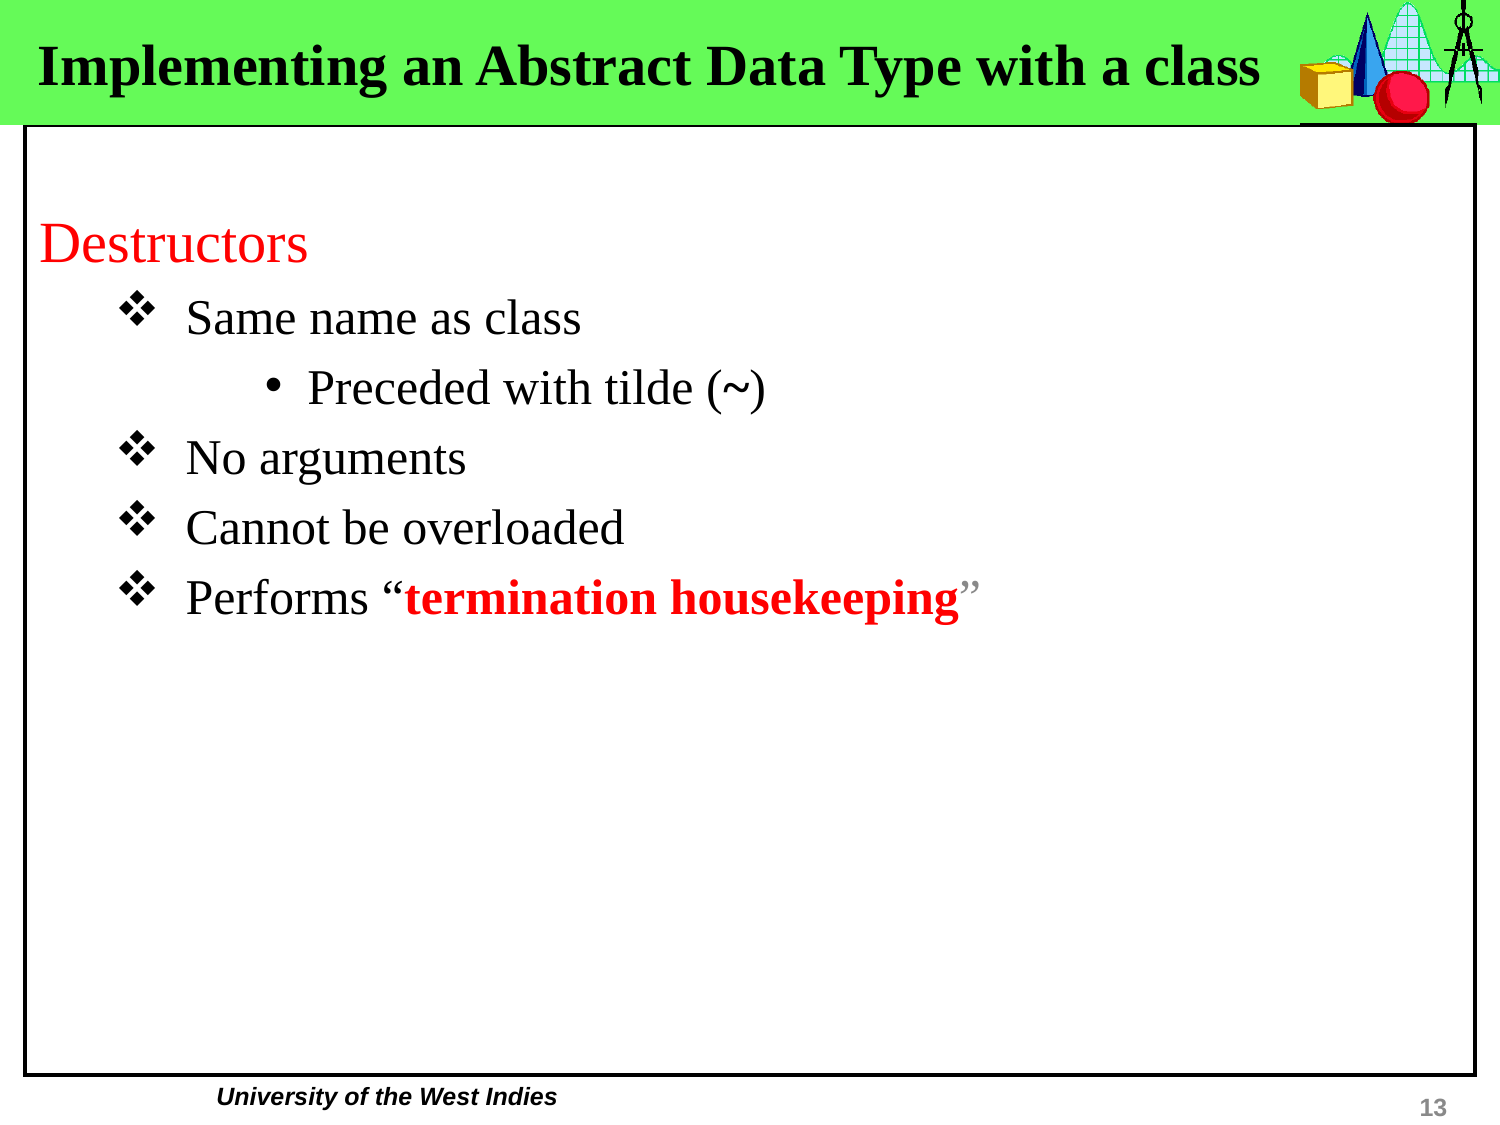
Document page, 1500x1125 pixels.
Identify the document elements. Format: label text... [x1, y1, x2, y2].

picture [1300, 0, 1500, 125]
title Implementing an Abstract Data Type with a class [0, 0, 1300, 125]
slide_number 13 [1350, 1087, 1463, 1125]
subtitle Destructors Same name as class Preceded with tilde (~) No arguments Cannot be overloaded Performs “termination housekeeping” [23, 123, 1477, 1077]
